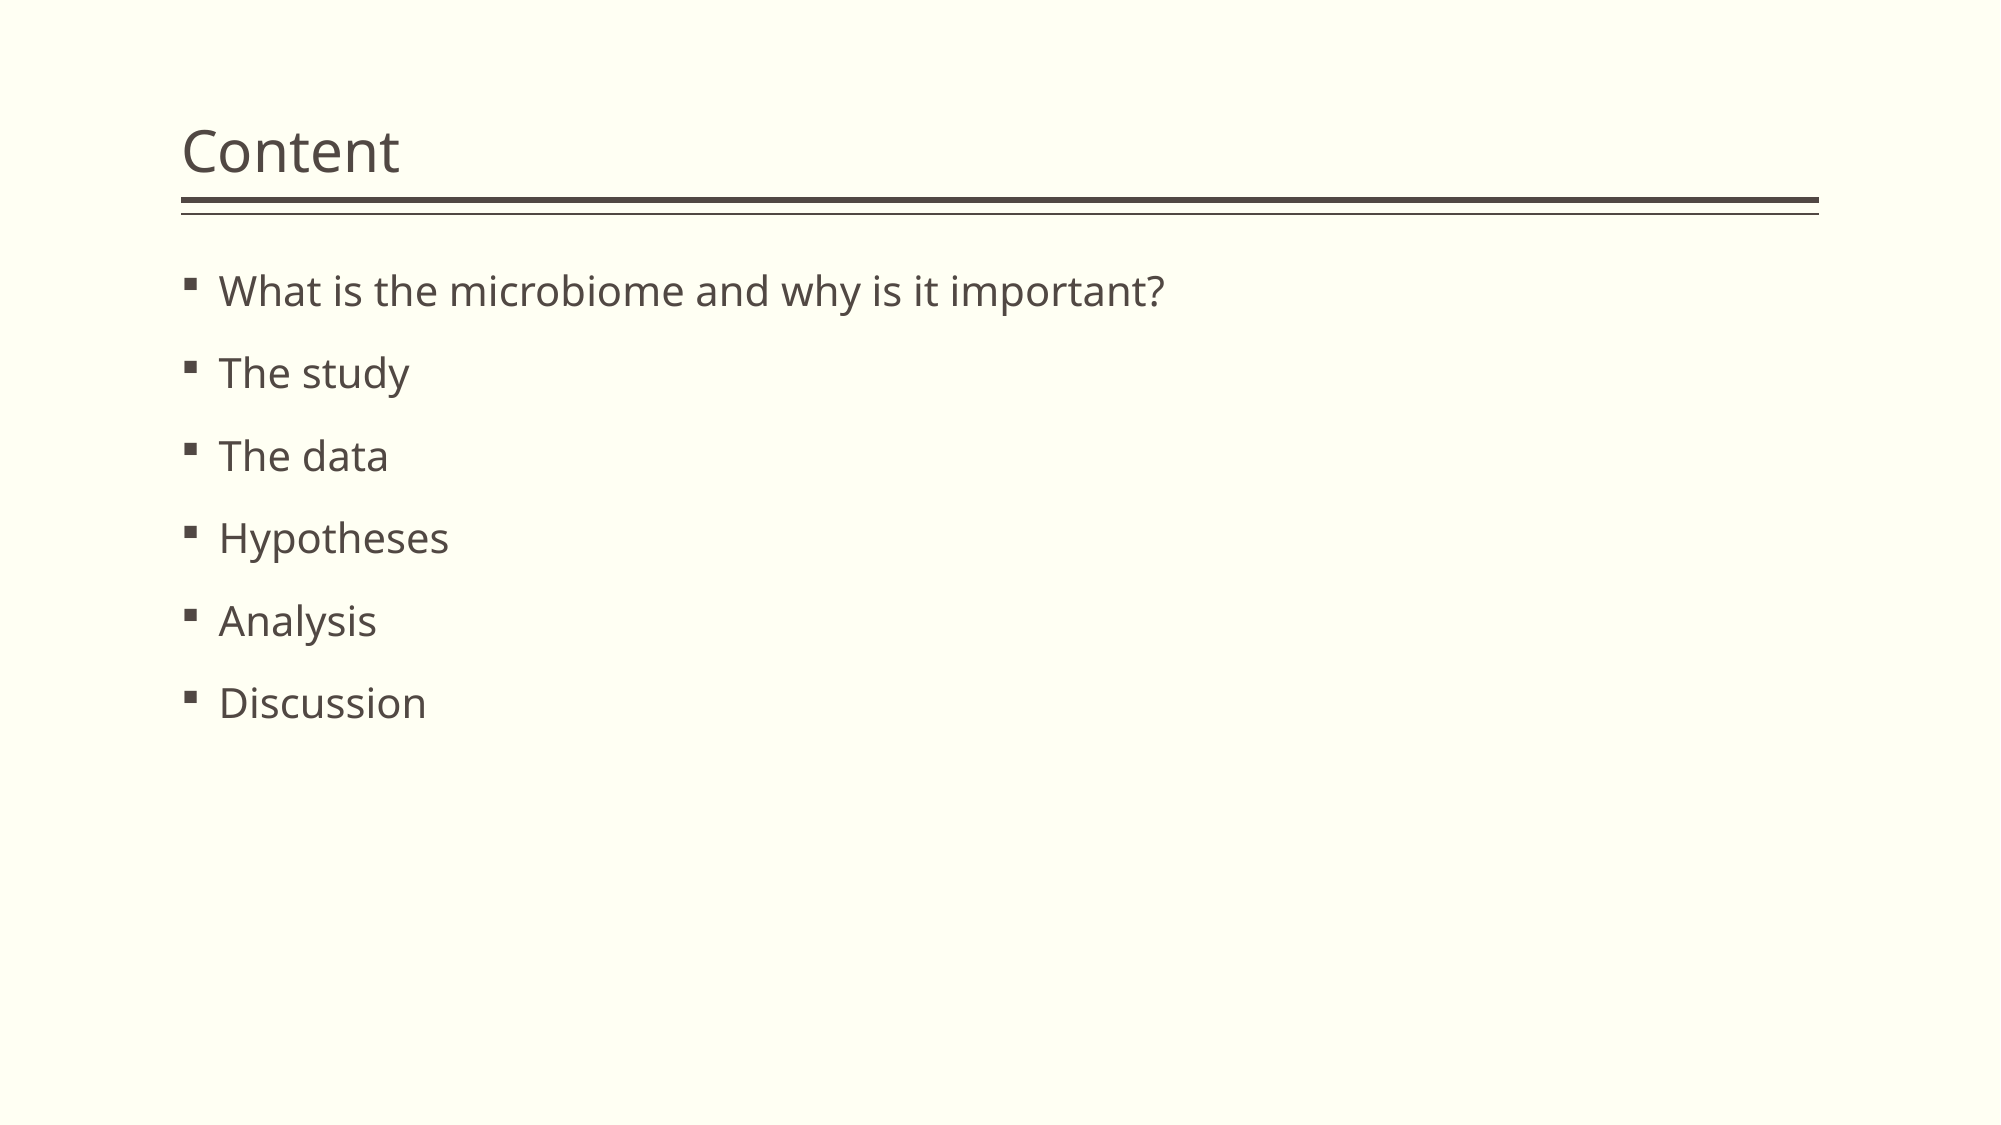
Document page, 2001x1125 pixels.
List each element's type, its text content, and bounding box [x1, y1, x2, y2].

title Content [181, 12, 1819, 193]
list What is the microbiome and why is it important? The study The data Hypotheses Analysis Discussion [181, 262, 1819, 1013]
